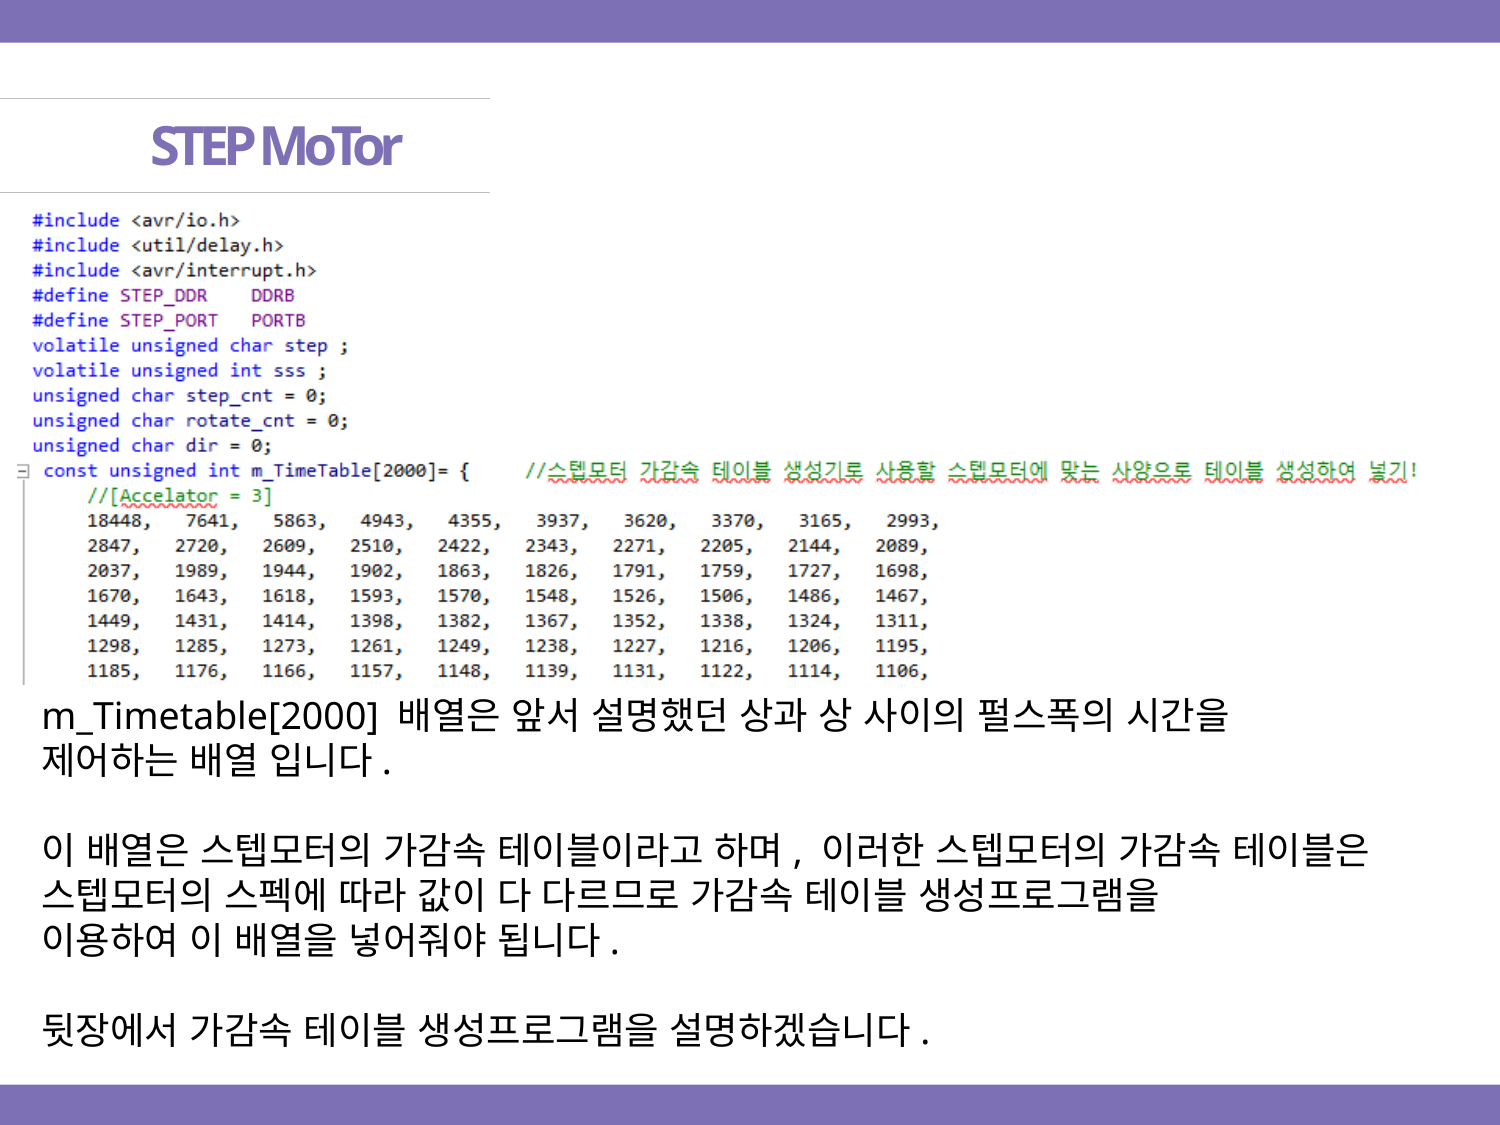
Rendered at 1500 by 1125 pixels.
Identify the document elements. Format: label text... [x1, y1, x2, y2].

text_box [0, 1084, 1500, 1125]
text_box m_Timetable[2000] 배열은 앞서 설명했던 상과 상 사이의 펄스폭의 시간을 제어하는 배열 입니다. 이 배열은 스텝모터의 가감속 테이블이라고 하며, 이러한 스텝모터의 가감속 테이블은 스텝모터의 스펙에 따라 값이 다 다르므로 가감속 테이블 생성프로그램을 이용하여 이 배열을 넣어줘야 됩니다. 뒷장에서 가감속 테이블 생성프로그램을 설명하겠습니다. [26, 685, 1434, 1060]
text_box STEP MoTor [0, 103, 572, 184]
text_box [0, 0, 1500, 44]
picture [17, 208, 1443, 685]
